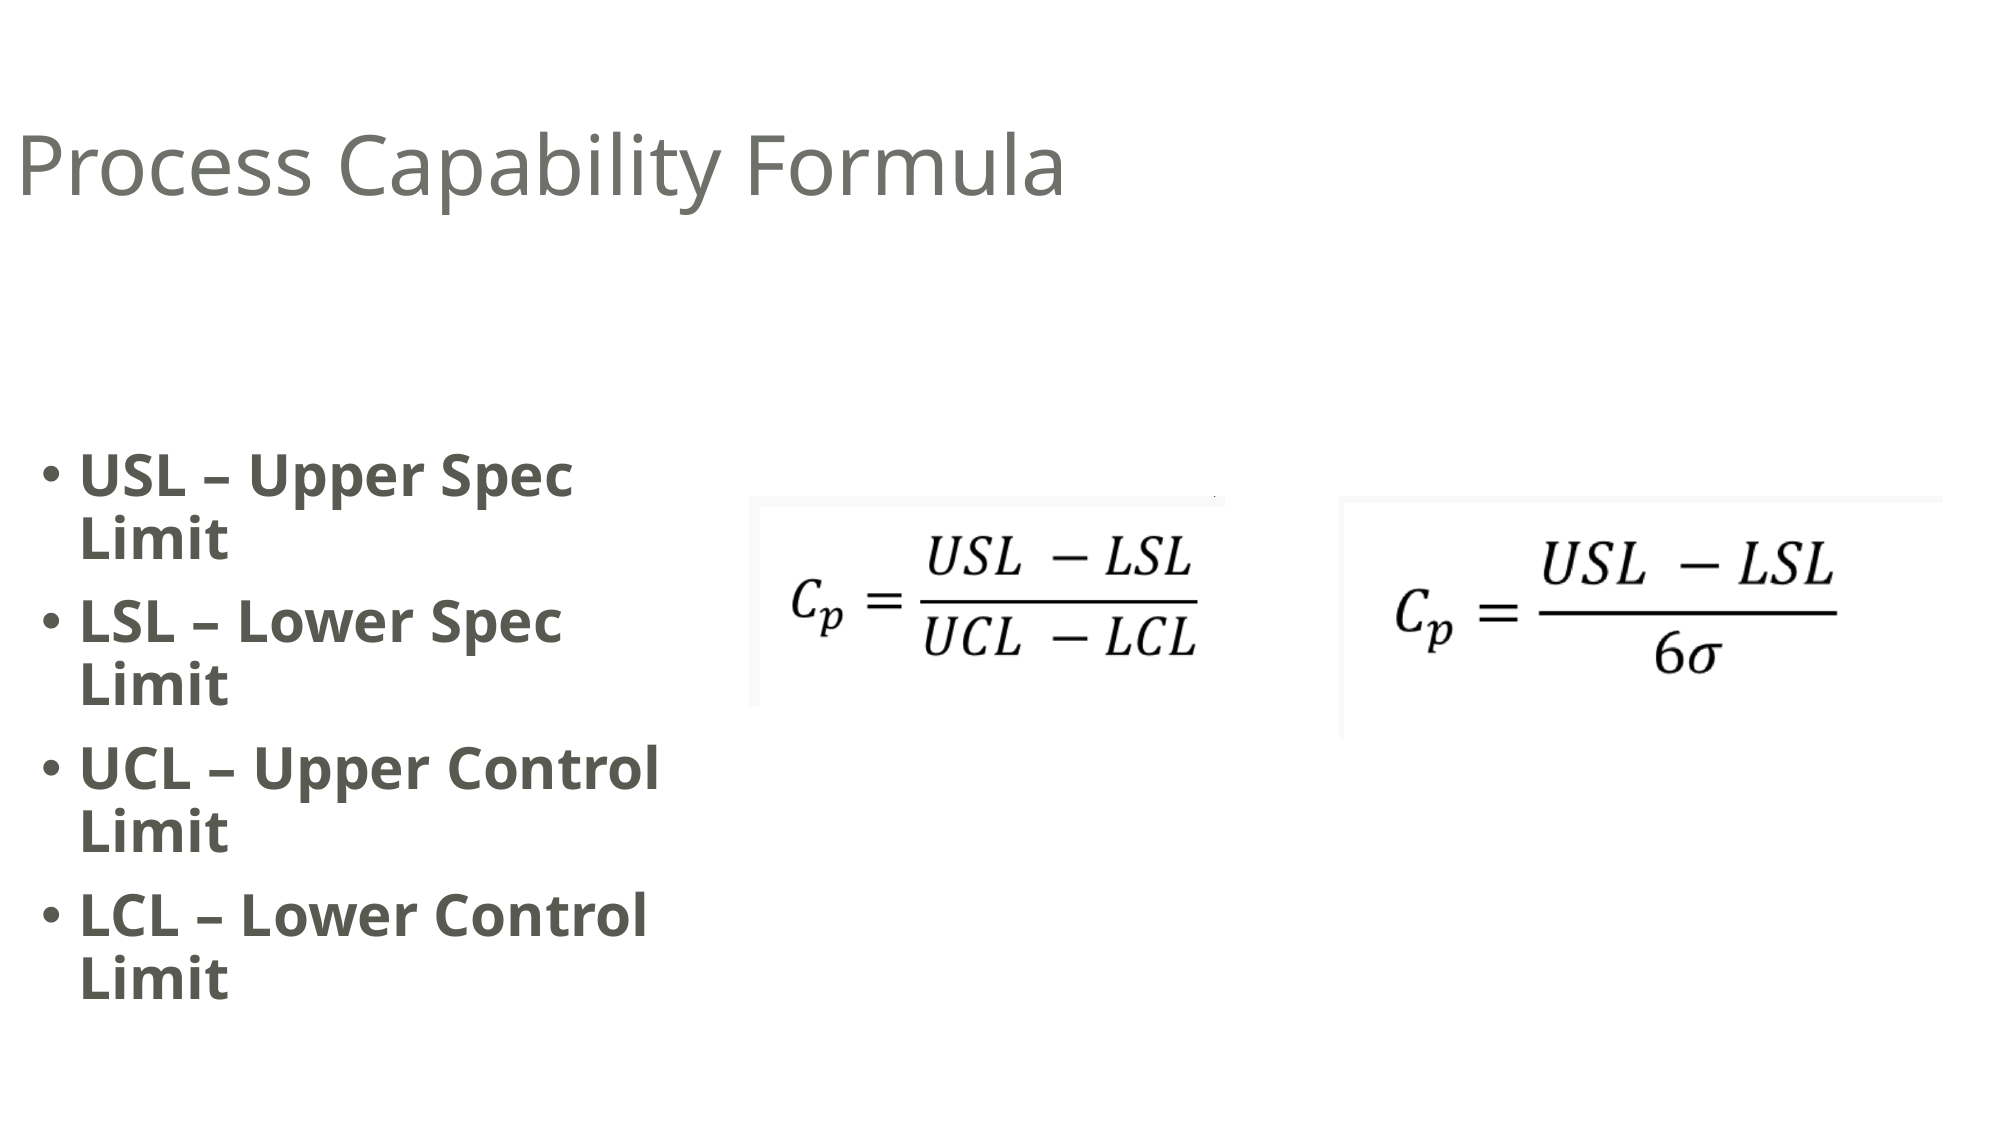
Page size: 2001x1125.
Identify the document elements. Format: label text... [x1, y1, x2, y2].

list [749, 496, 1225, 706]
list USL – Upper Spec Limit LSL – Lower Spec Limit UCL – Upper Control Limit LCL – Lower Control Limit [25, 438, 727, 1125]
title Process Capability Formula [0, 59, 1725, 278]
picture [1339, 496, 1943, 739]
